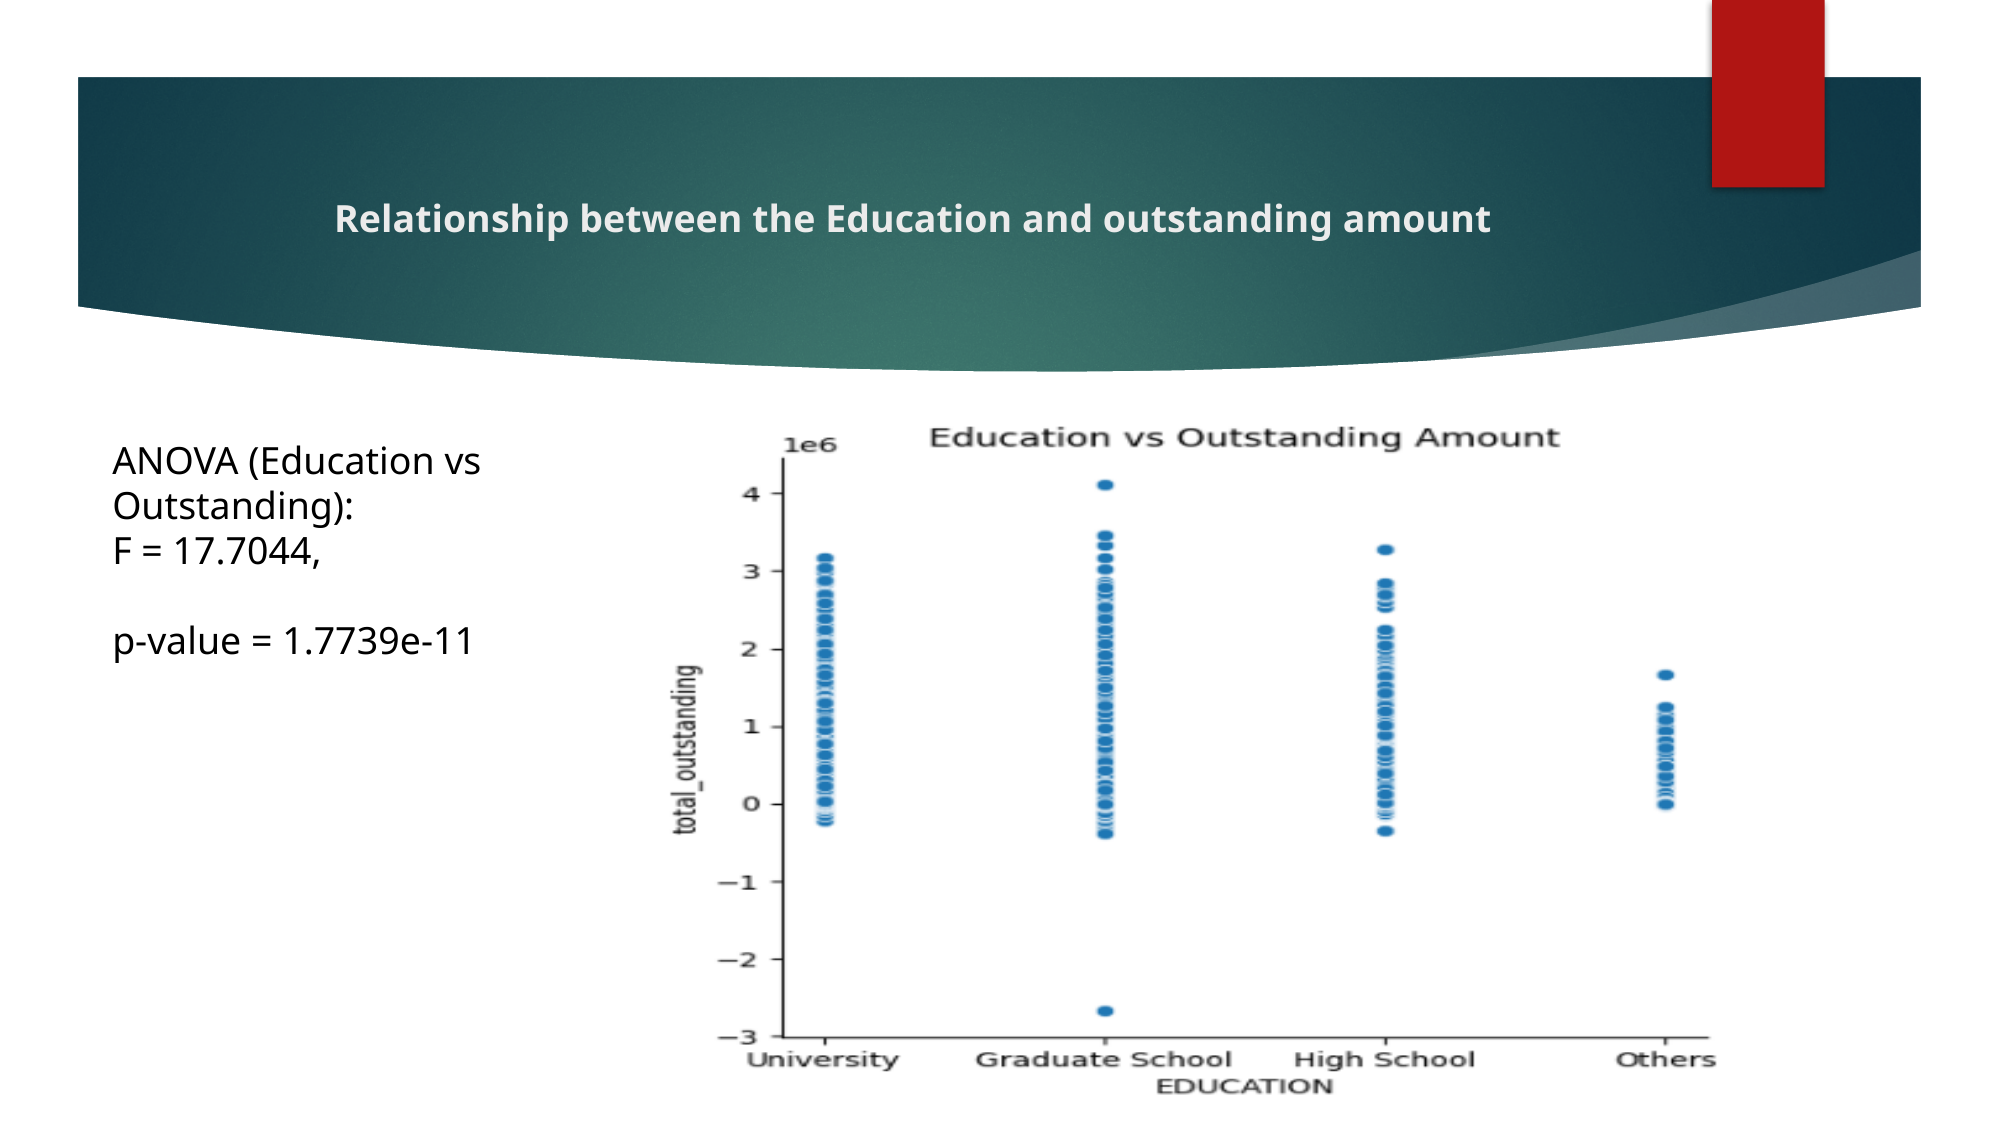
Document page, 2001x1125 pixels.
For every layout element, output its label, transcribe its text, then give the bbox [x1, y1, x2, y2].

title Relationship between the Education and outstanding amount [189, 159, 1638, 276]
list ANOVA (Education vs Outstanding): F = 17.7044, p-value = 1.7739e-11 [97, 429, 551, 990]
picture [629, 411, 1820, 1111]
